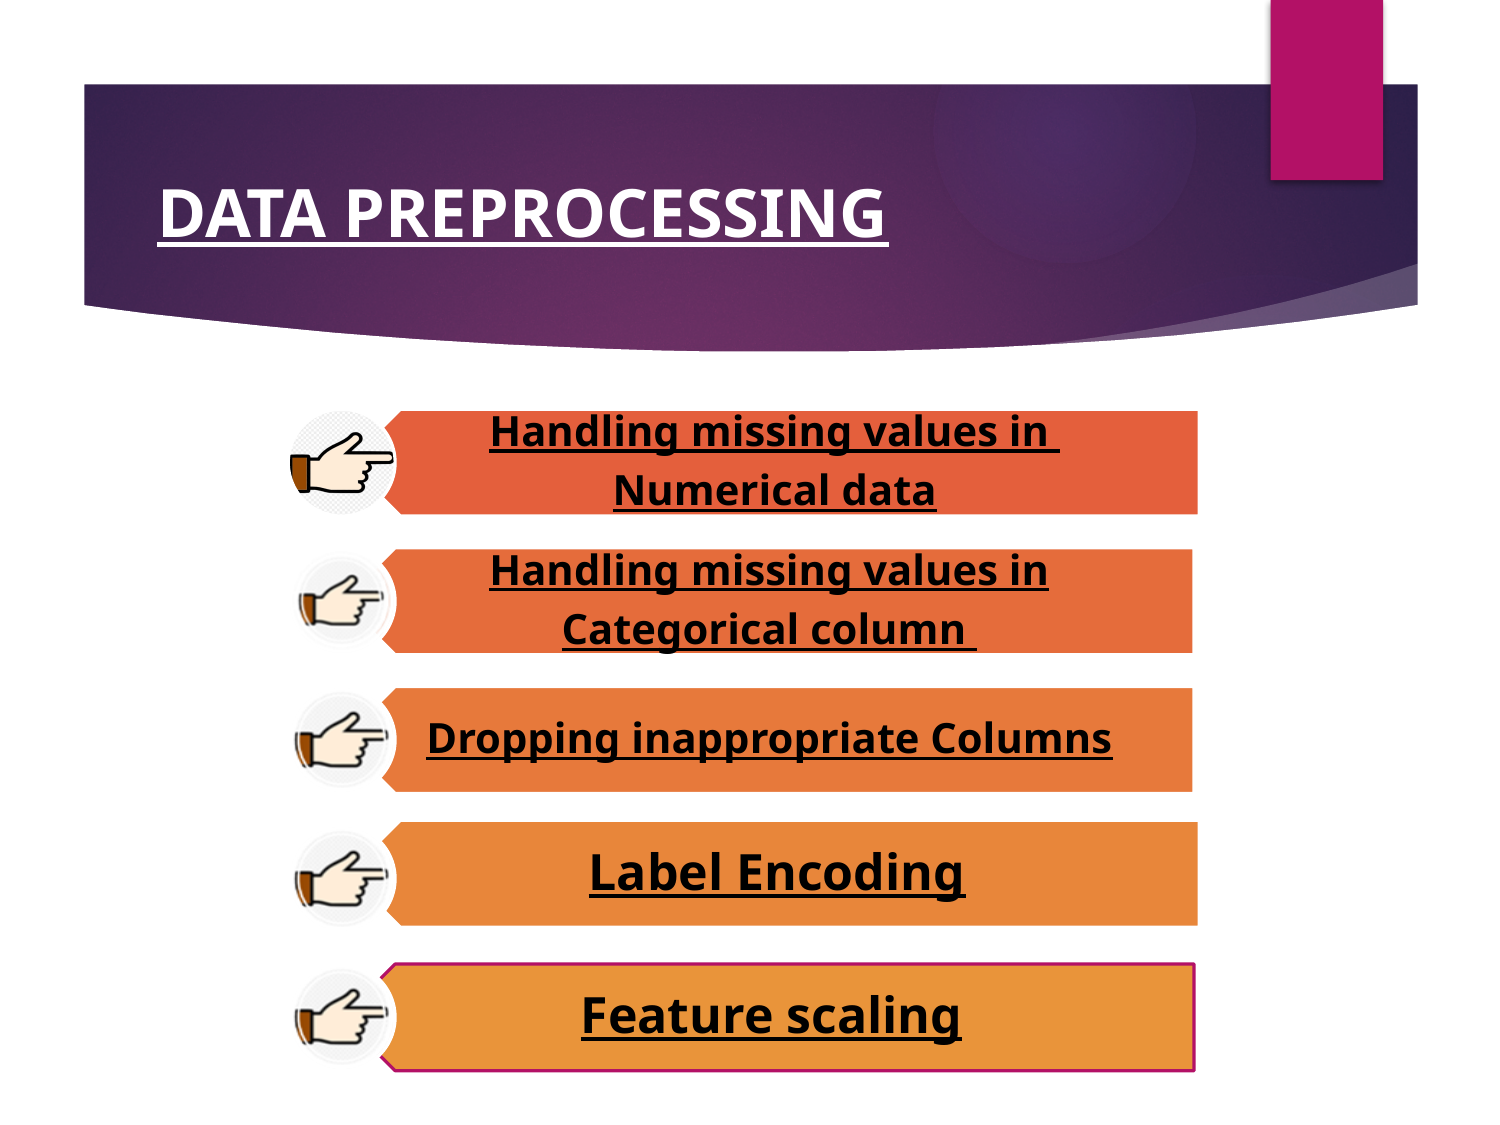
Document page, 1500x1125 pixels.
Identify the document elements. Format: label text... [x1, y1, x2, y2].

title DATA PREPROCESSING [142, 152, 1183, 269]
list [100, 408, 1383, 1072]
